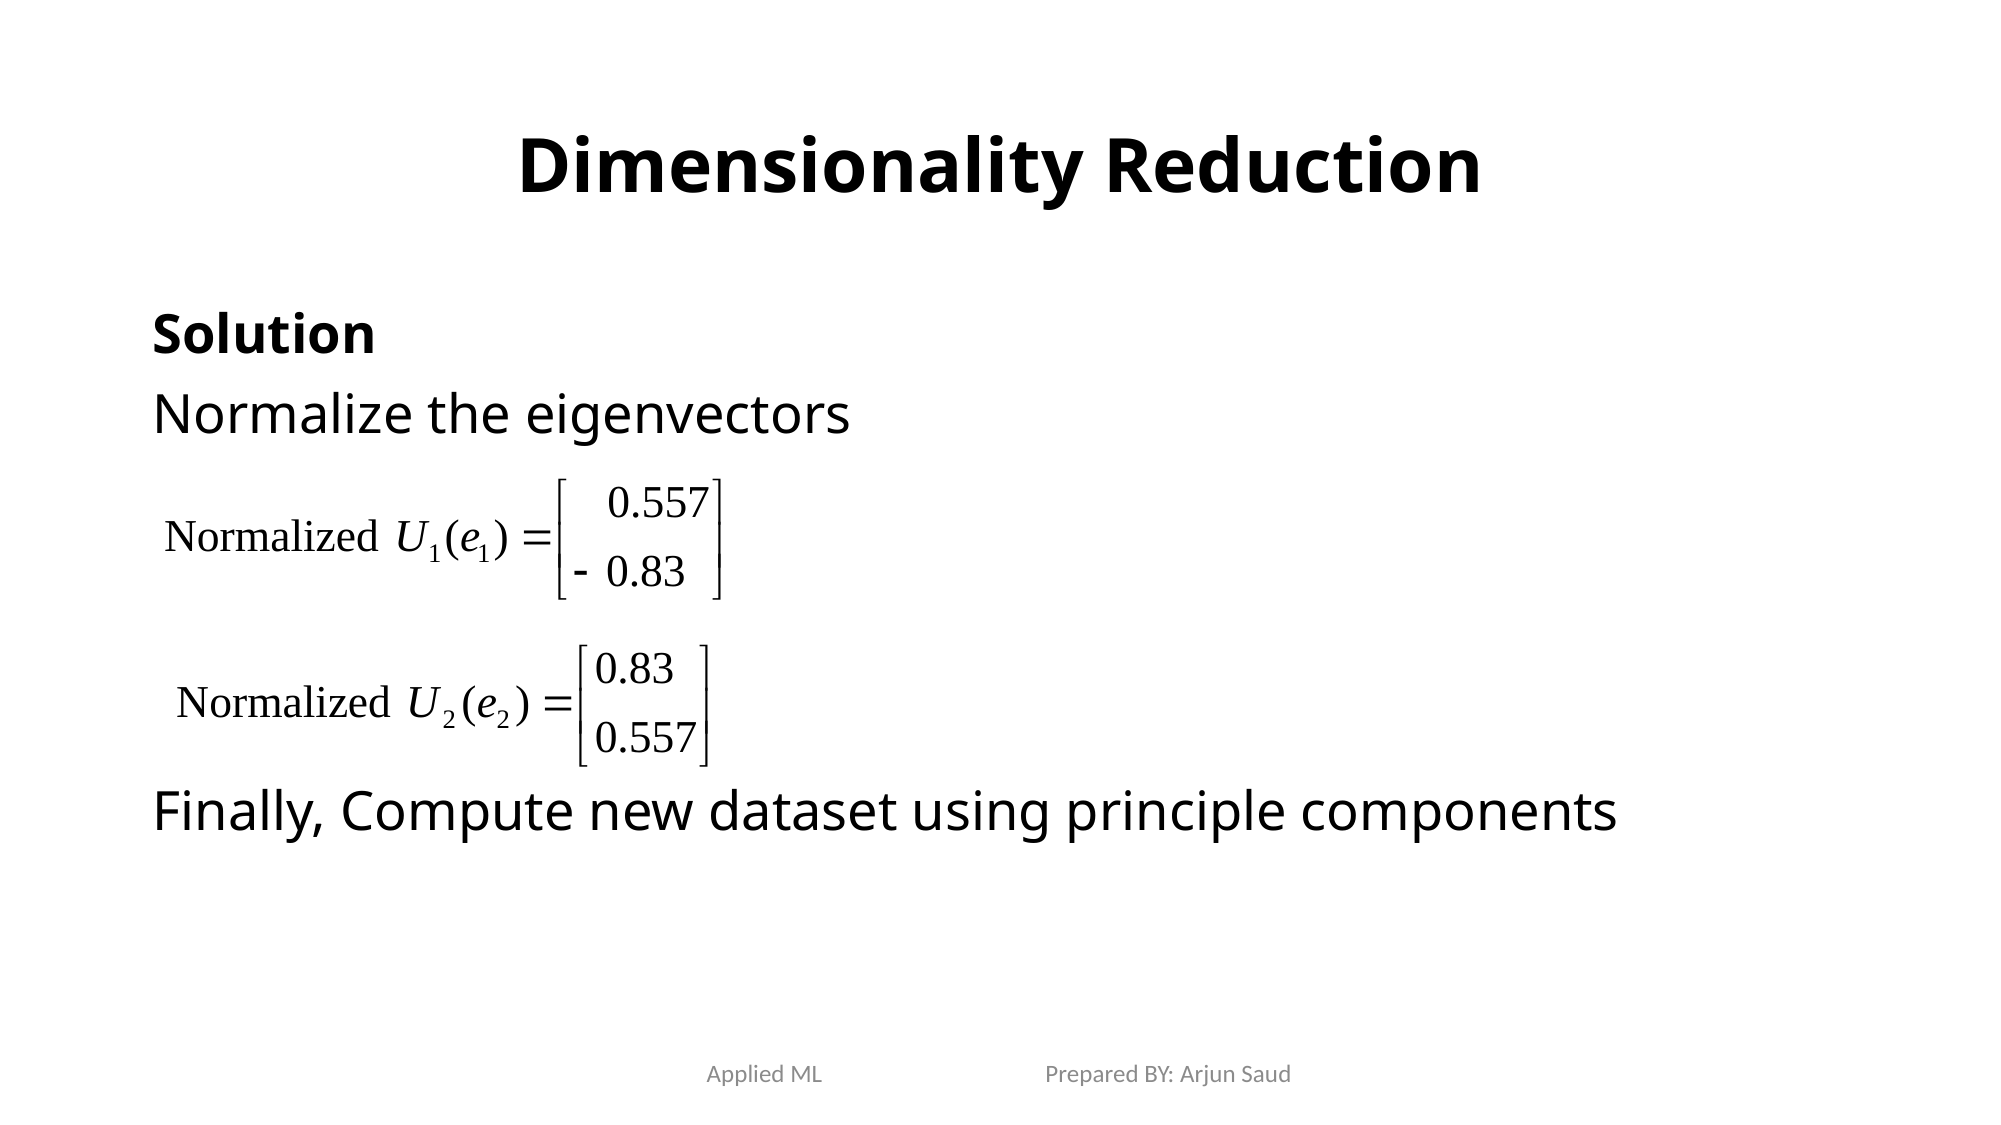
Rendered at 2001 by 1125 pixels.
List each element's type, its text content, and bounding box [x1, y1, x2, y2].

footer Applied ML Prepared BY: Arjun Saud [662, 1042, 1338, 1103]
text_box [167, 637, 726, 775]
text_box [155, 471, 737, 609]
list Solution Normalize the eigenvectors Finally, Compute new dataset using principle components [137, 299, 1847, 1014]
title Dimensionality Reduction [137, 59, 1863, 278]
